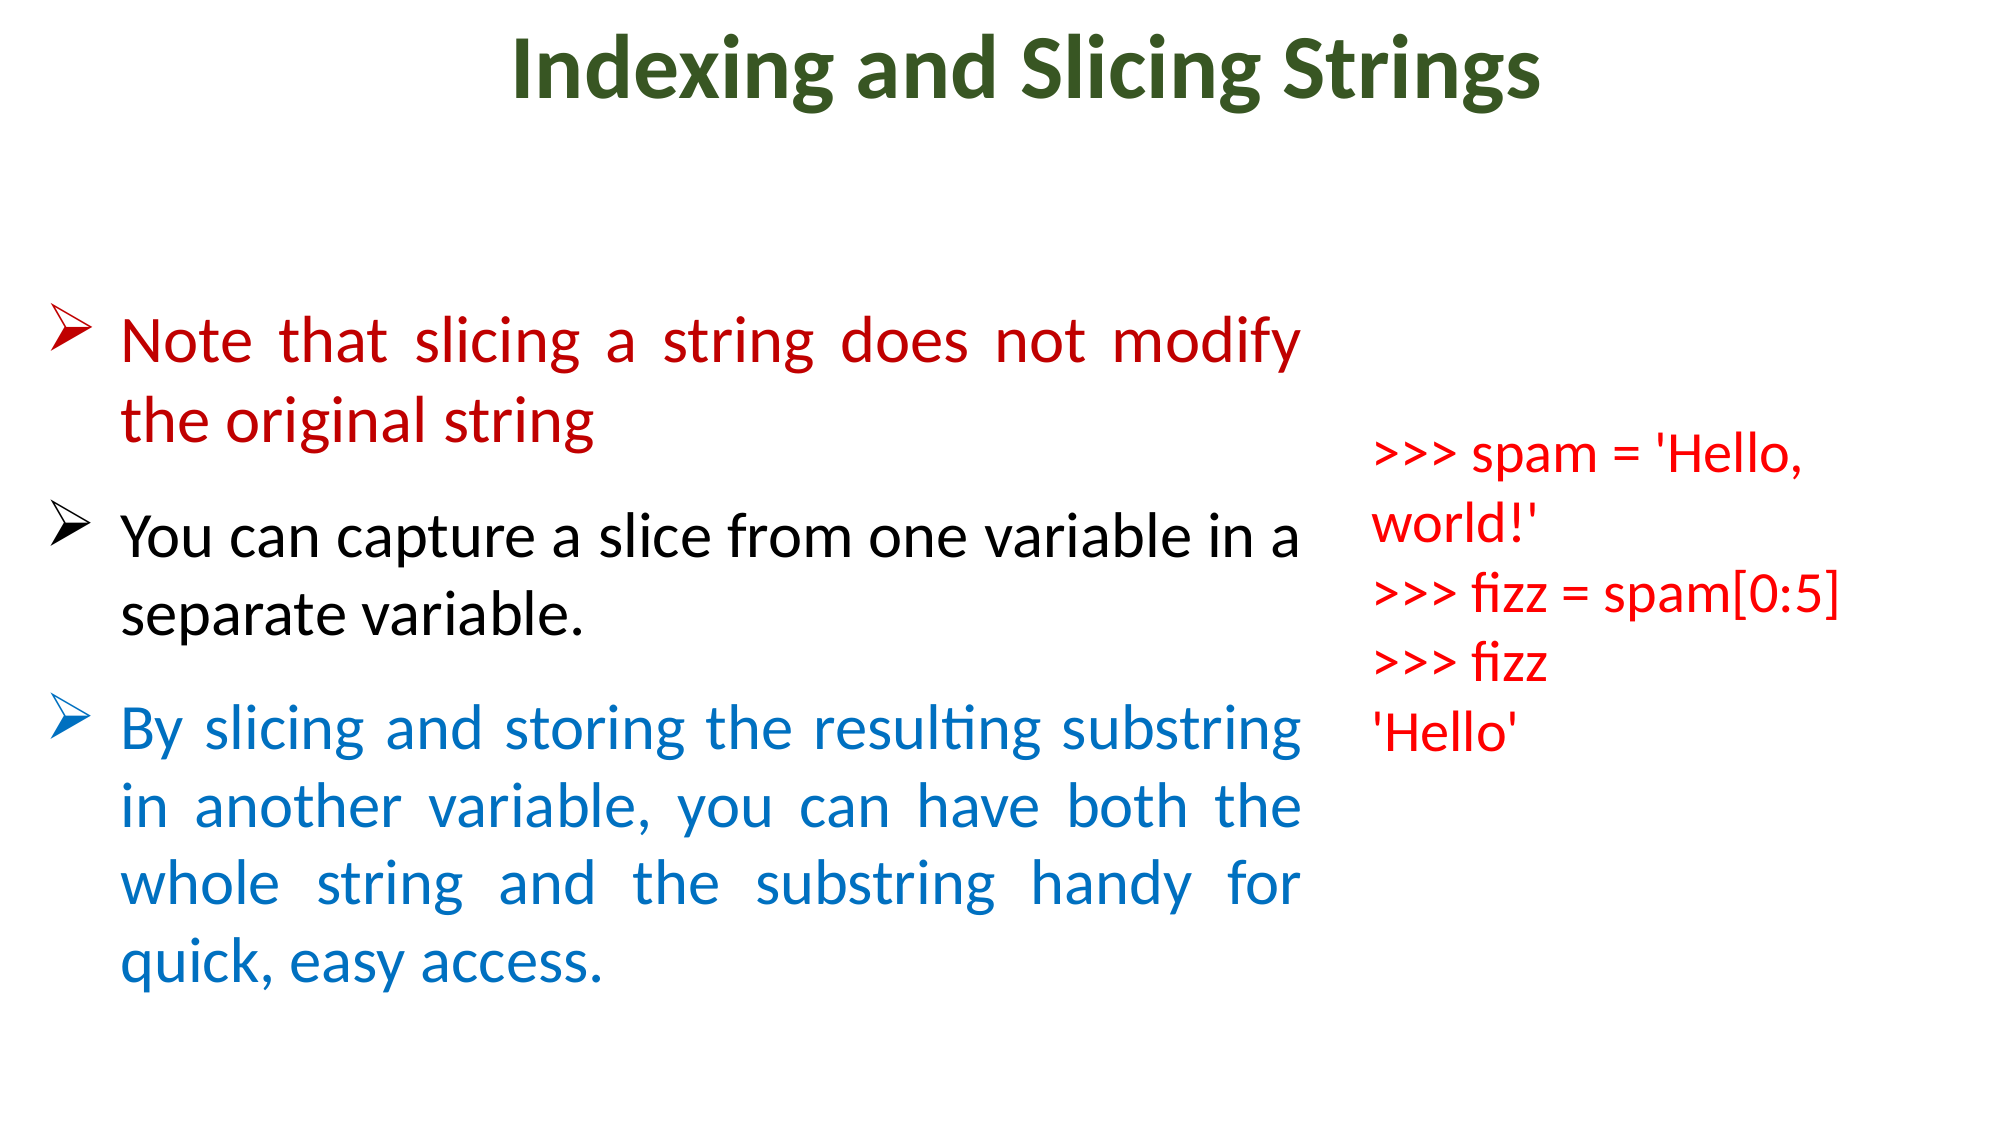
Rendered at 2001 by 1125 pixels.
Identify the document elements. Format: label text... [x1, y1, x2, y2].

text_box >>> spam = 'Hello, world!' >>> fizz = spam[0:5] >>> fizz 'Hello' [1356, 406, 1996, 771]
text_box Indexing and Slicing Strings [377, 0, 1676, 125]
text_box Note that slicing a string does not modify the original string You can capture a slice from one variable in a separate variable. By slicing and storing the resulting substring in another variable, you can have both the whole string and the substring handy for quick, easy access. [30, 288, 1318, 1003]
